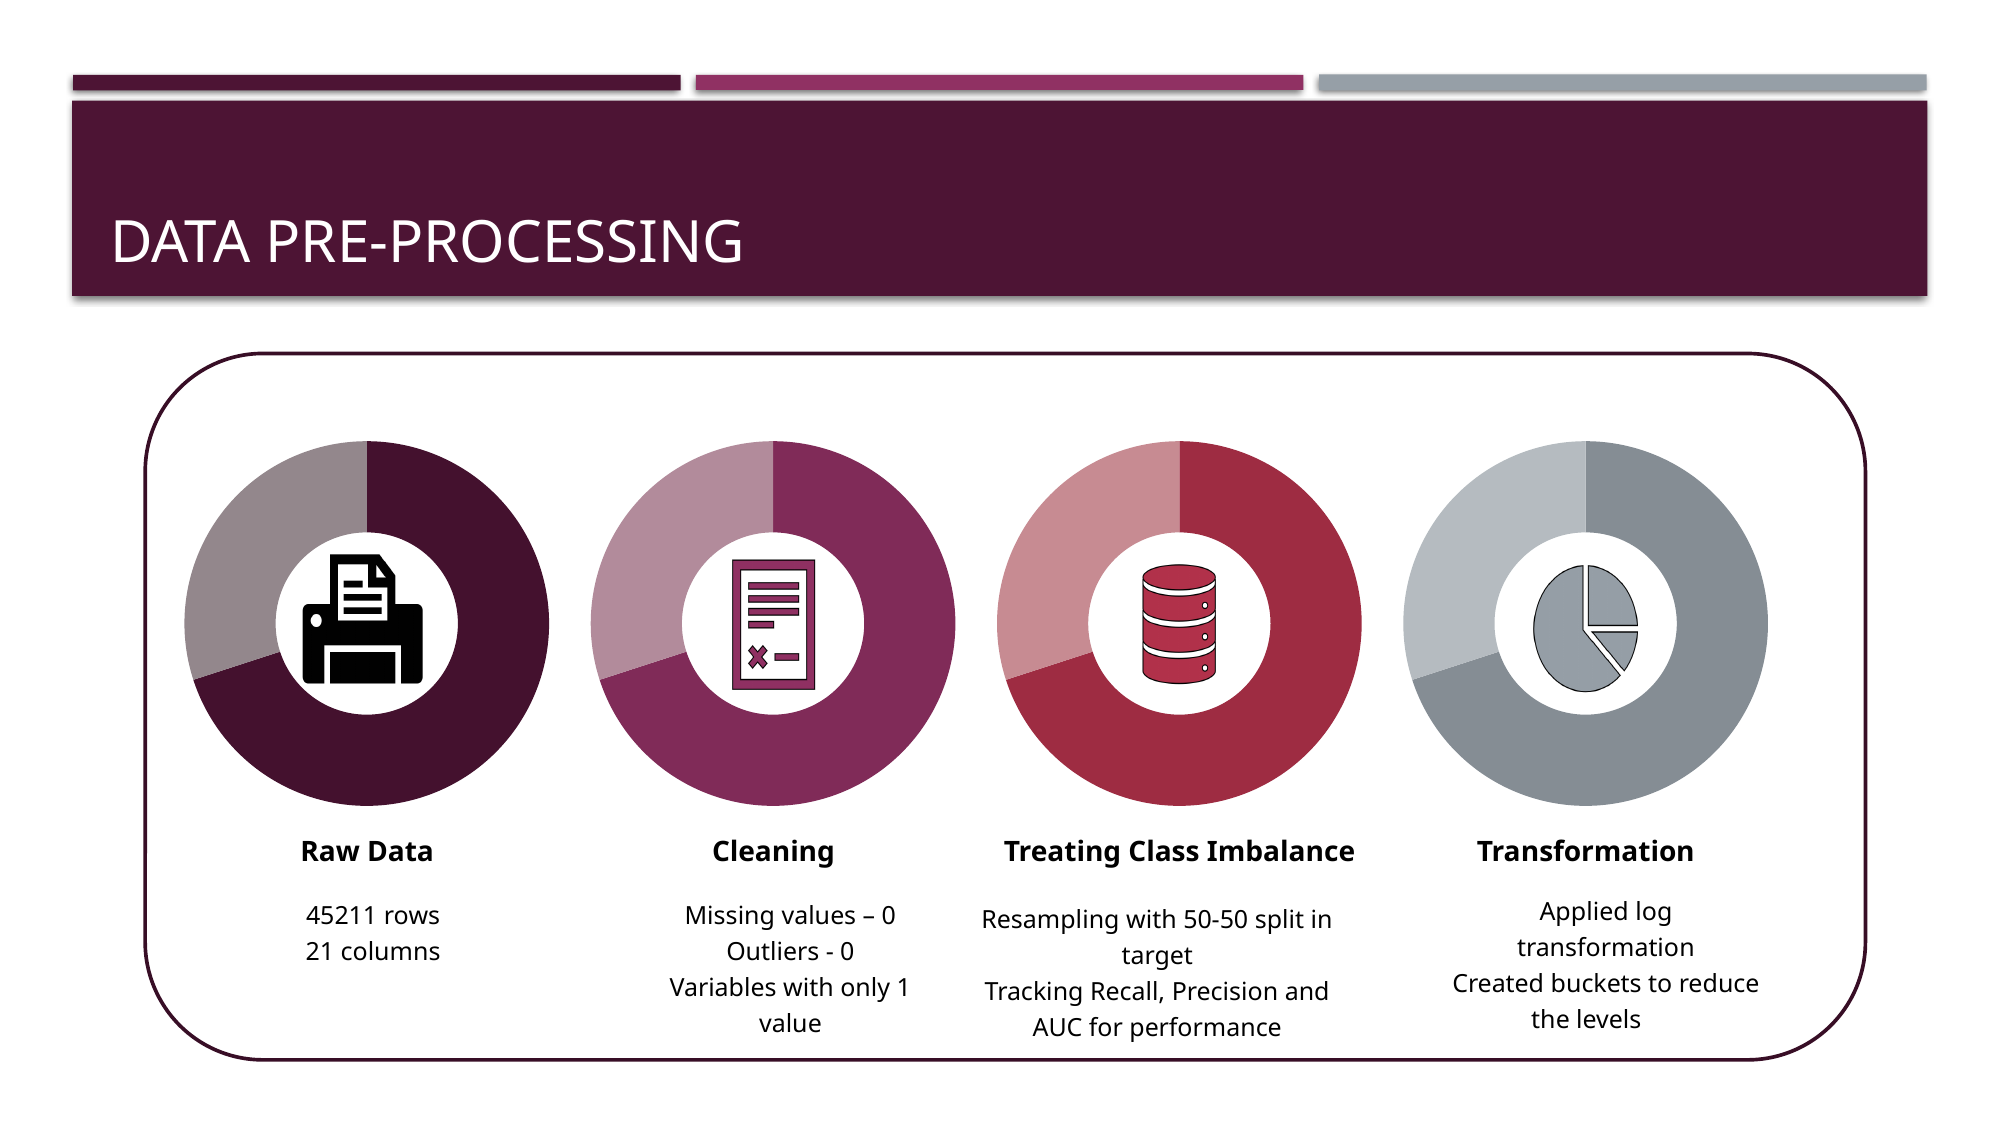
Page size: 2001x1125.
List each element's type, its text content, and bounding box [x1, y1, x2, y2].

title Data Pre-processing [95, 115, 1905, 282]
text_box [144, 352, 1866, 1061]
